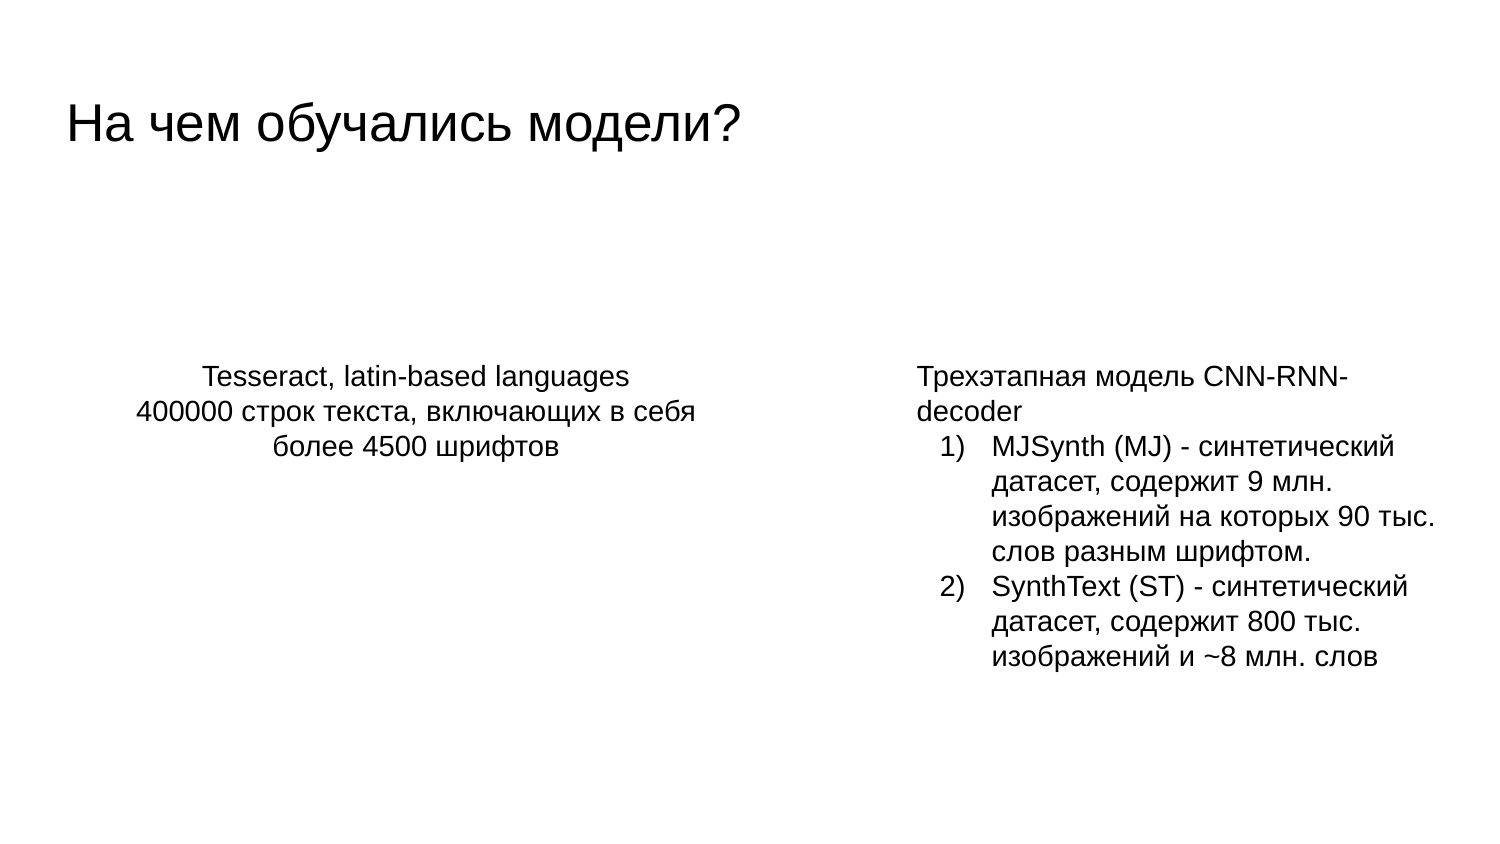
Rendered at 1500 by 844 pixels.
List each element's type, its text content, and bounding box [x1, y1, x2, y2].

text_box Трехэтапная модель CNN-RNN-decoder MJSynth (MJ) - синтетический датасет, содержит 9 млн. изображений на которых 90 тыс. слов разным шрифтом. SynthText (ST) - синтетический датасет, содержит 800 тыс. изображений и ~8 млн. слов [901, 342, 1470, 688]
text_box Tesseract, latin-based languages 400000 строк текста, включающих в себя более 4500 шрифтов [119, 342, 714, 478]
title На чем обучались модели? [51, 72, 1449, 167]
